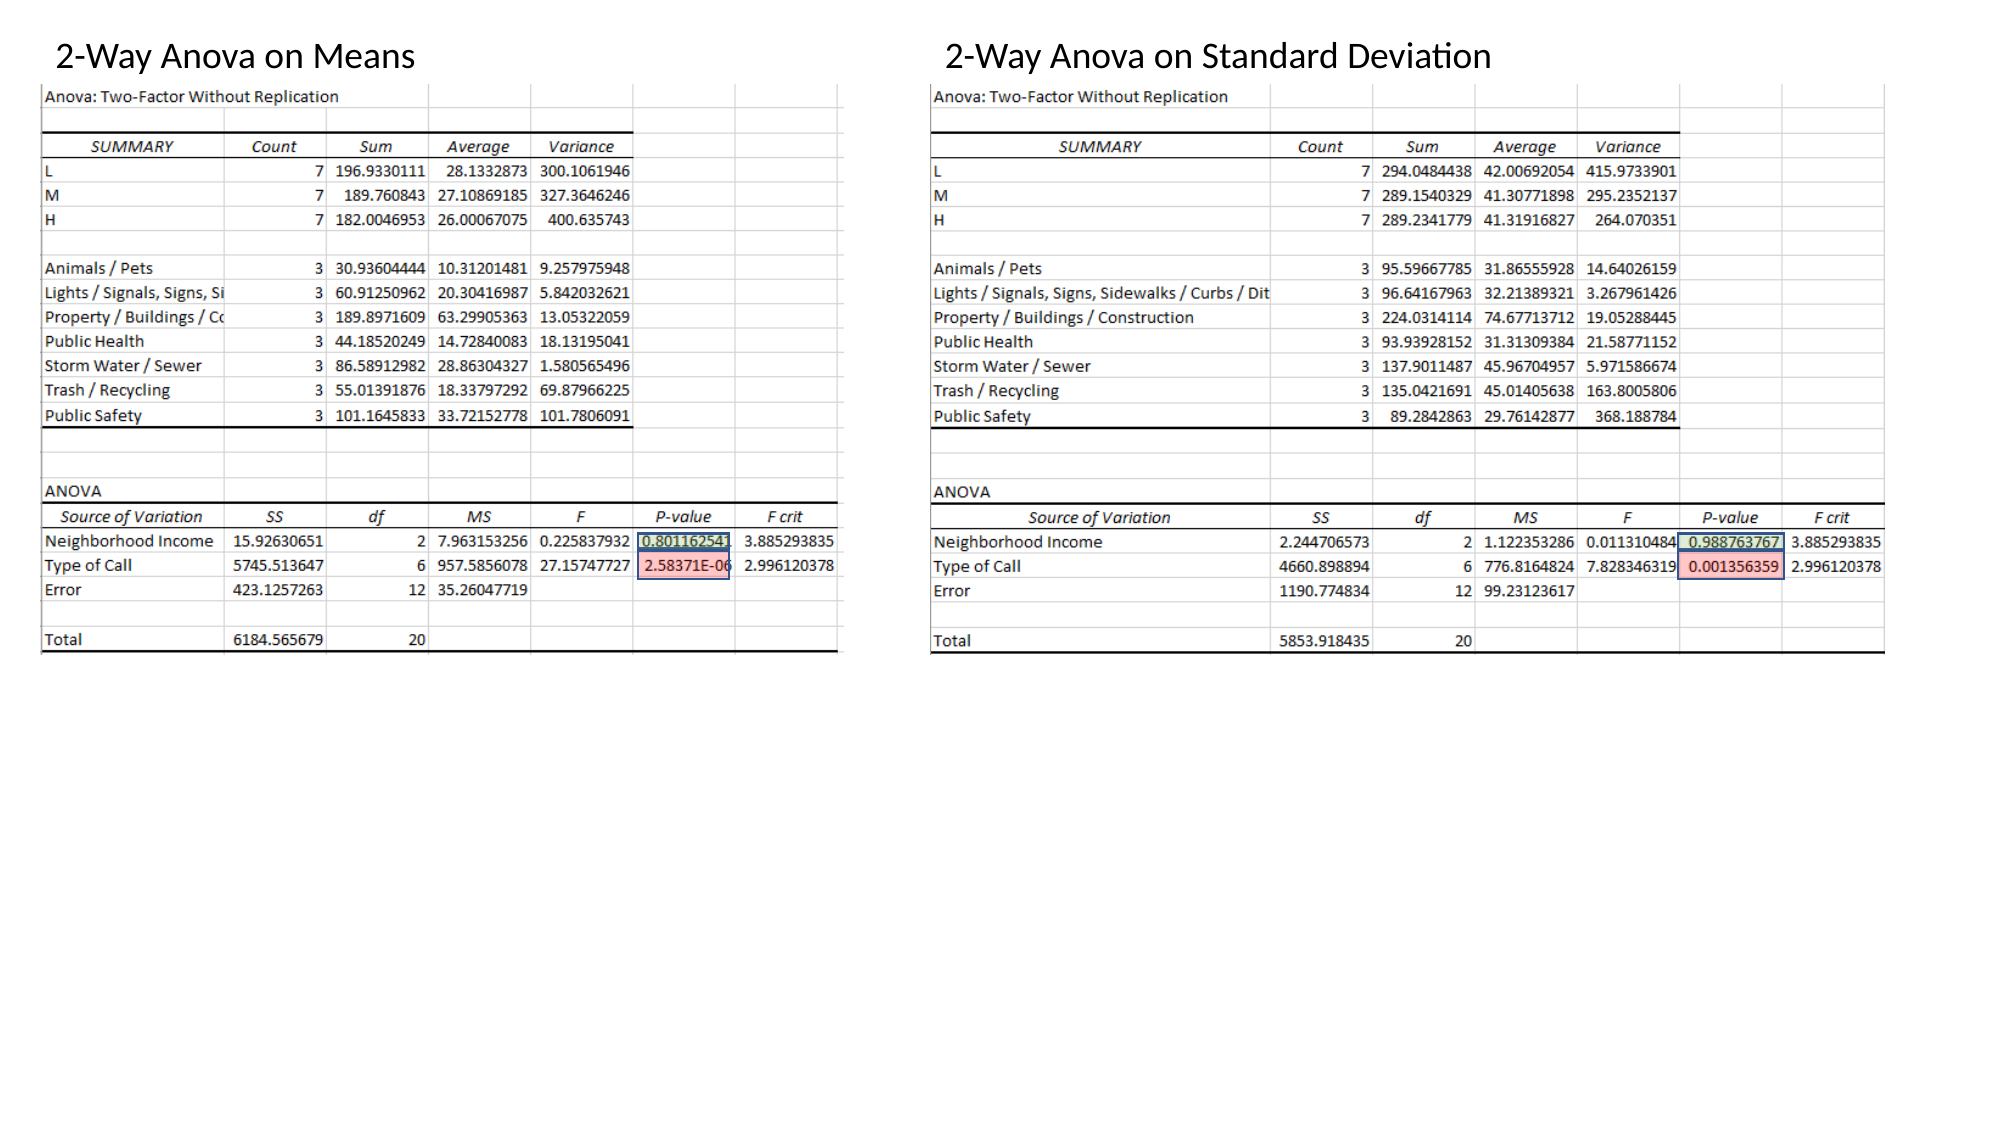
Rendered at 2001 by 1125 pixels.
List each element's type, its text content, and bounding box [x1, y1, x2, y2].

text_box 2-Way Anova on Standard Deviation [929, 23, 1638, 84]
text_box 2-Way Anova on Means [40, 23, 437, 84]
picture [40, 84, 844, 655]
picture [929, 84, 1885, 655]
